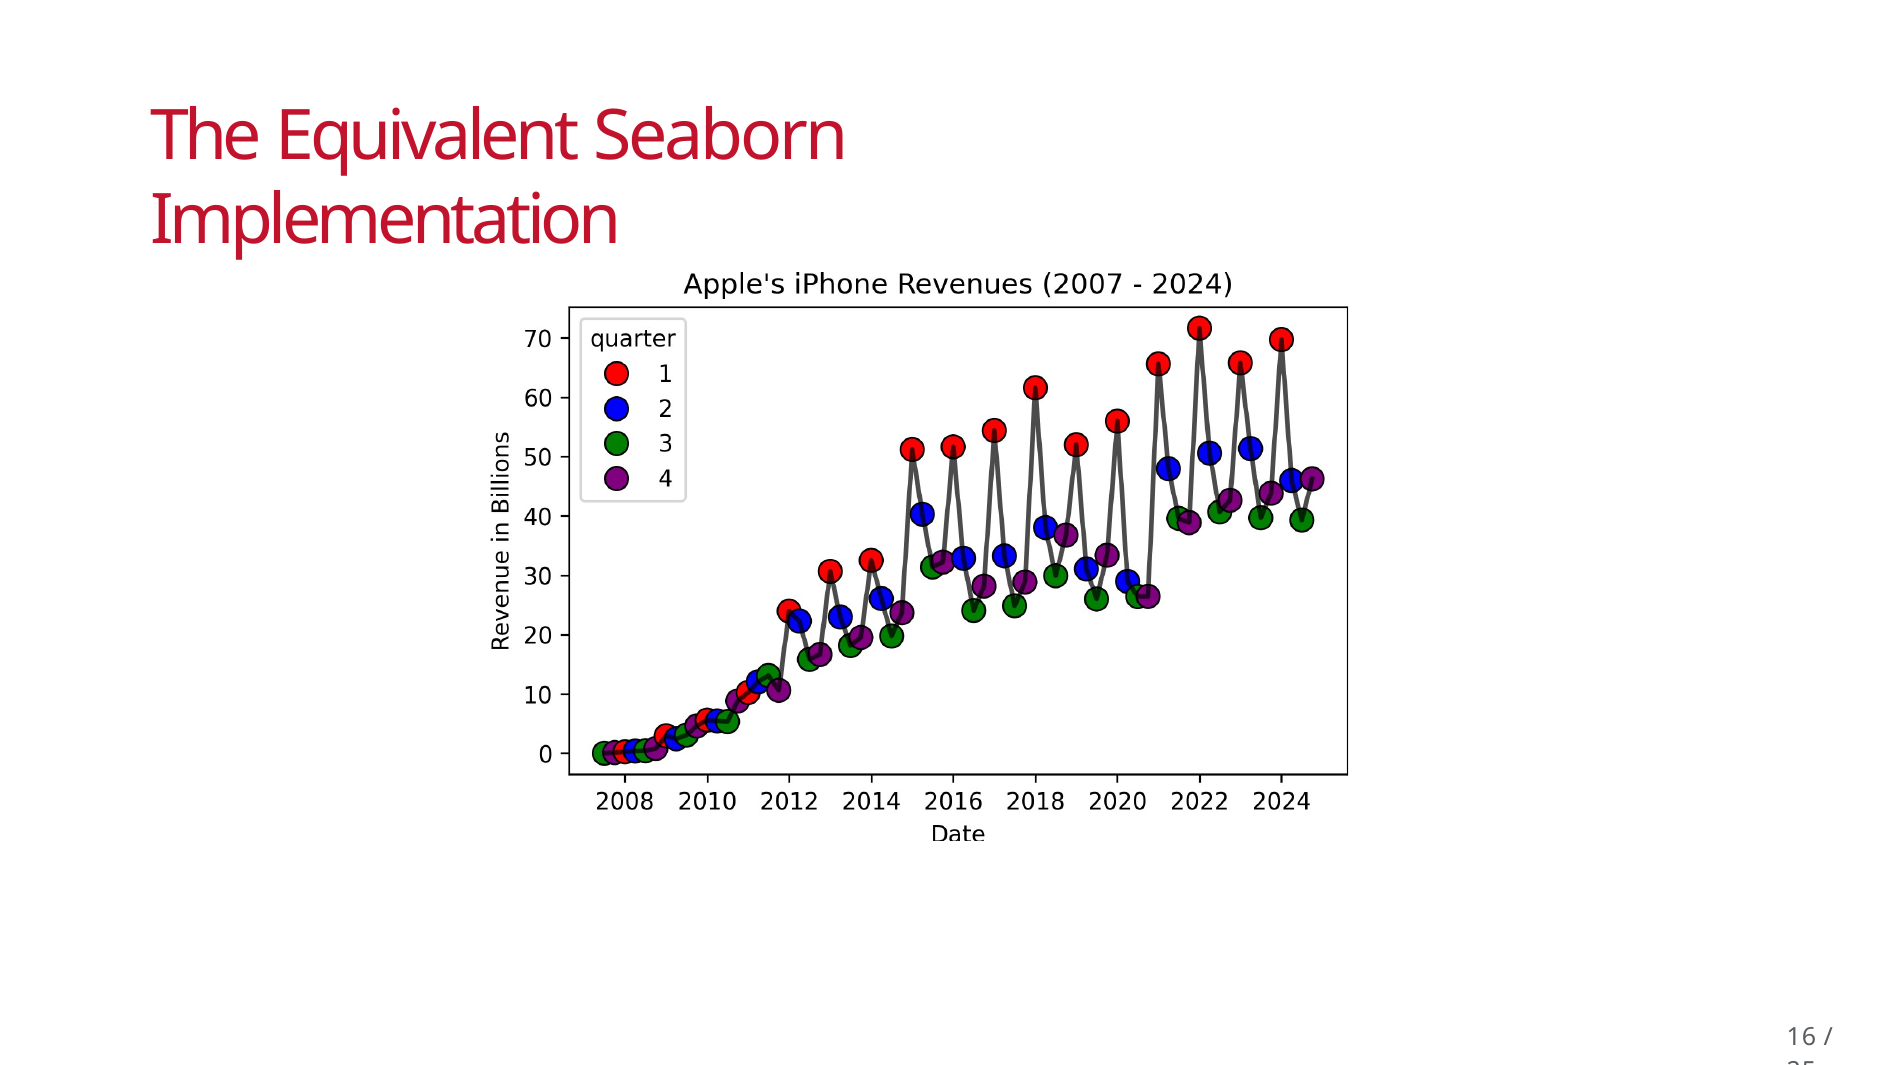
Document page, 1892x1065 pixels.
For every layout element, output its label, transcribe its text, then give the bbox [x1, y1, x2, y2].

title The Equivalent Seaborn Implementation [147, 86, 1255, 268]
slide_number 14 / 25 [1780, 1020, 1868, 1065]
text_box [490, 272, 1349, 841]
